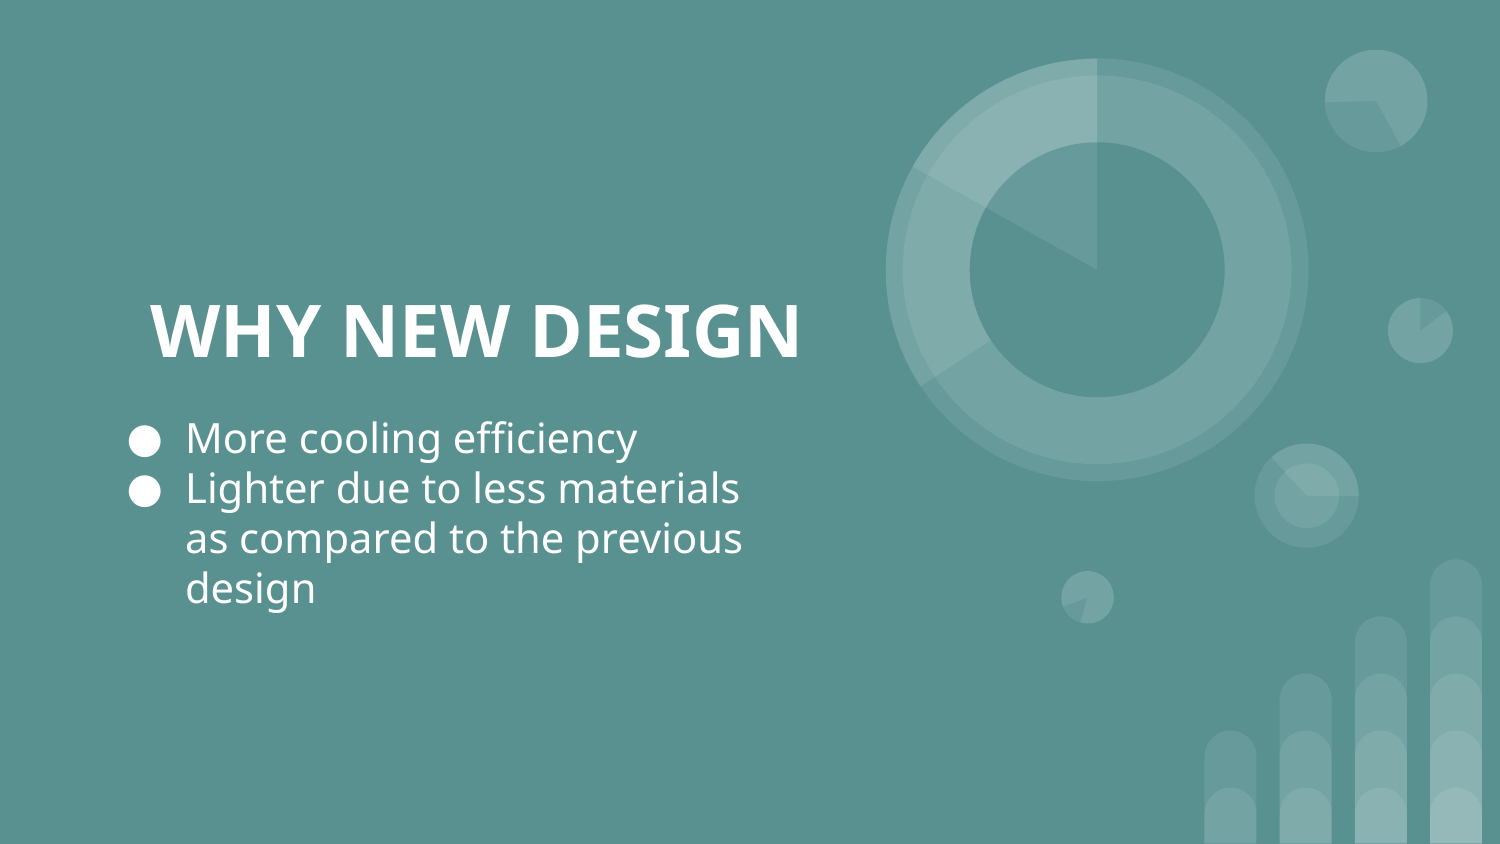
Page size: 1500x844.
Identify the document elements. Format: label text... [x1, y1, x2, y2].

title WHY NEW DESIGN [135, 264, 834, 392]
subtitle More cooling efficiency Lighter due to less materials as compared to the previous design [95, 396, 794, 709]
